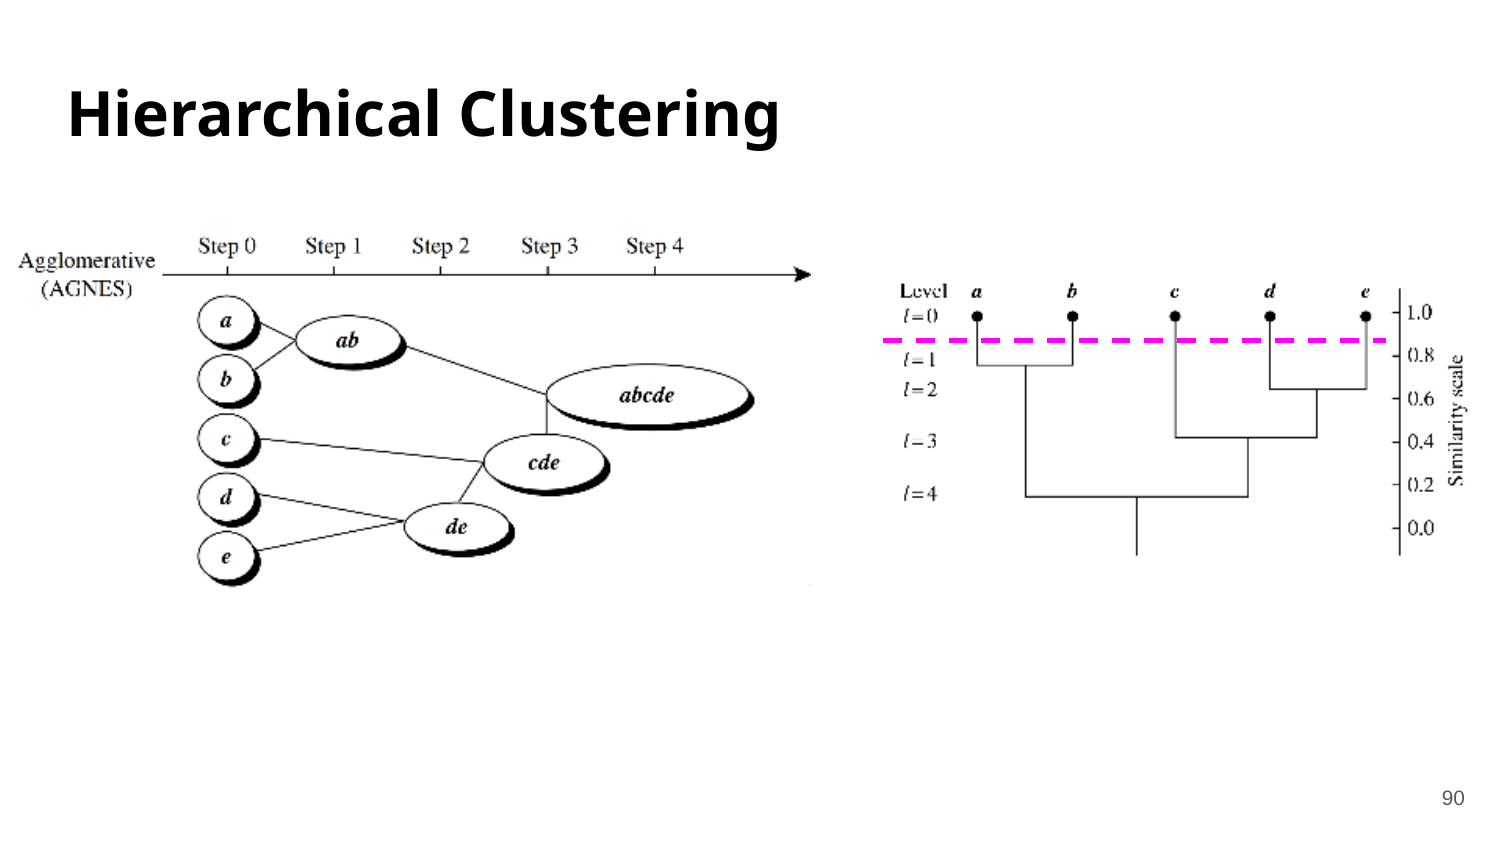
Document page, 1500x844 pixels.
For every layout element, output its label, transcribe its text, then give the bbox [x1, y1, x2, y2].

slide_number 90 [1389, 764, 1480, 830]
text_box Hierarchical Clustering [51, 72, 1243, 163]
picture [13, 229, 811, 592]
picture [888, 273, 1481, 571]
